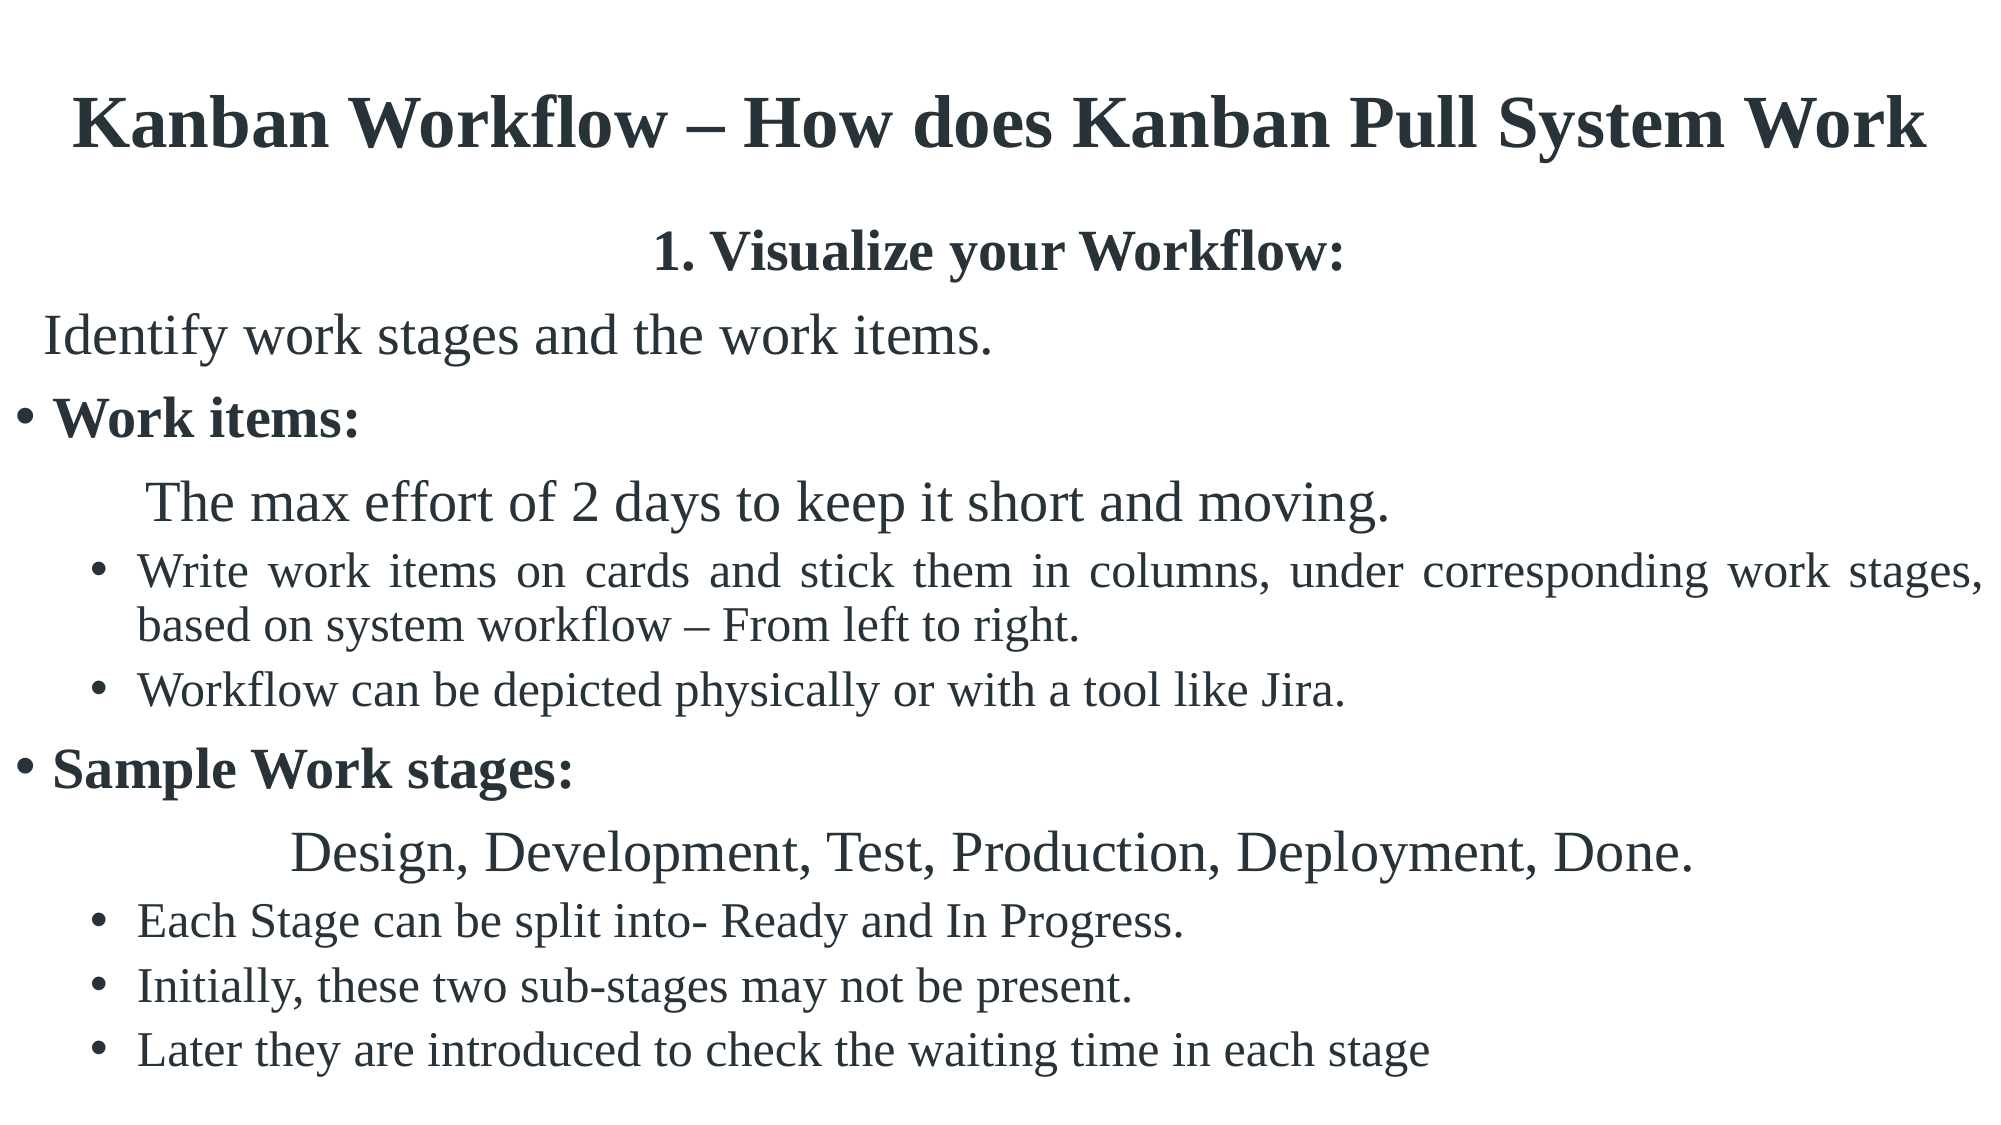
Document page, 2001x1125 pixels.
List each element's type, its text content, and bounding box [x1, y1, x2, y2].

list 1. Visualize your Workflow: Identify work stages and the work items. Work items: The max effort of 2 days to keep it short and moving. Write work items on cards and stick them in columns, under corresponding work stages, based on system workflow – From left to right. Workflow can be depicted physically or with a tool like Jira. Sample Work stages: Design, Development, Test, Production, Deployment, Done. Each Stage can be split into- Ready and In Progress. Initially, these two sub-stages may not be present. Later they are introduced to check the waiting time in each stage [0, 212, 2000, 1125]
title Kanban Workflow – How does Kanban Pull System Work [0, 59, 2000, 212]
